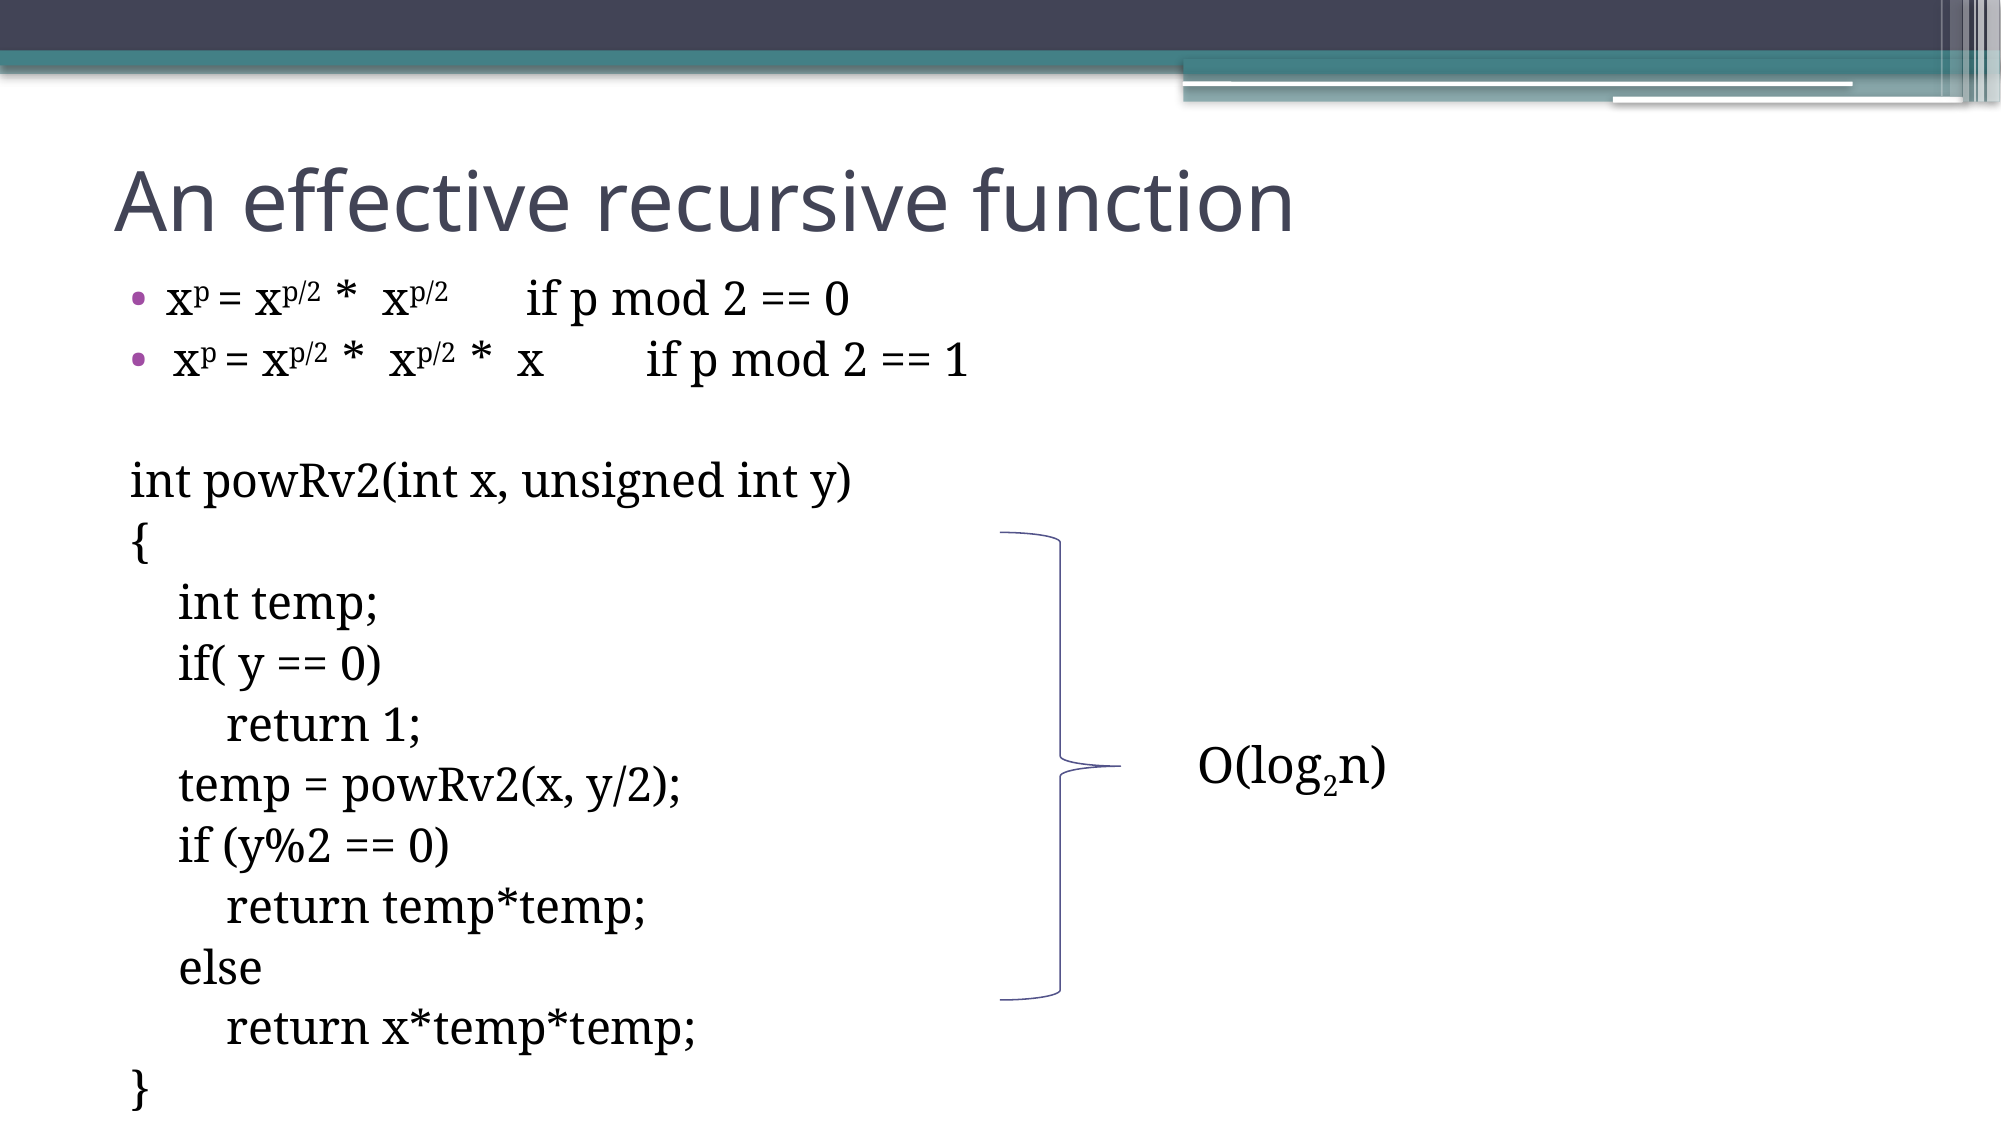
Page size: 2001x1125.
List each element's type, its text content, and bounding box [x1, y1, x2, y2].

text_box O(log2n) [1182, 726, 1615, 810]
list xp = xp/2 * xp/2 if p mod 2 == 0 xp = xp/2 * xp/2 * x if p mod 2 == 1 int powRv2(int x, unsigned int y) { int temp; if( y == 0) return 1; temp = powRv2(x, y/2); if (y%2 == 0) return temp*temp; else return x*temp*temp; } [99, 261, 1900, 1125]
title An effective recursive function [99, 111, 1900, 261]
text_box [999, 531, 1122, 1001]
